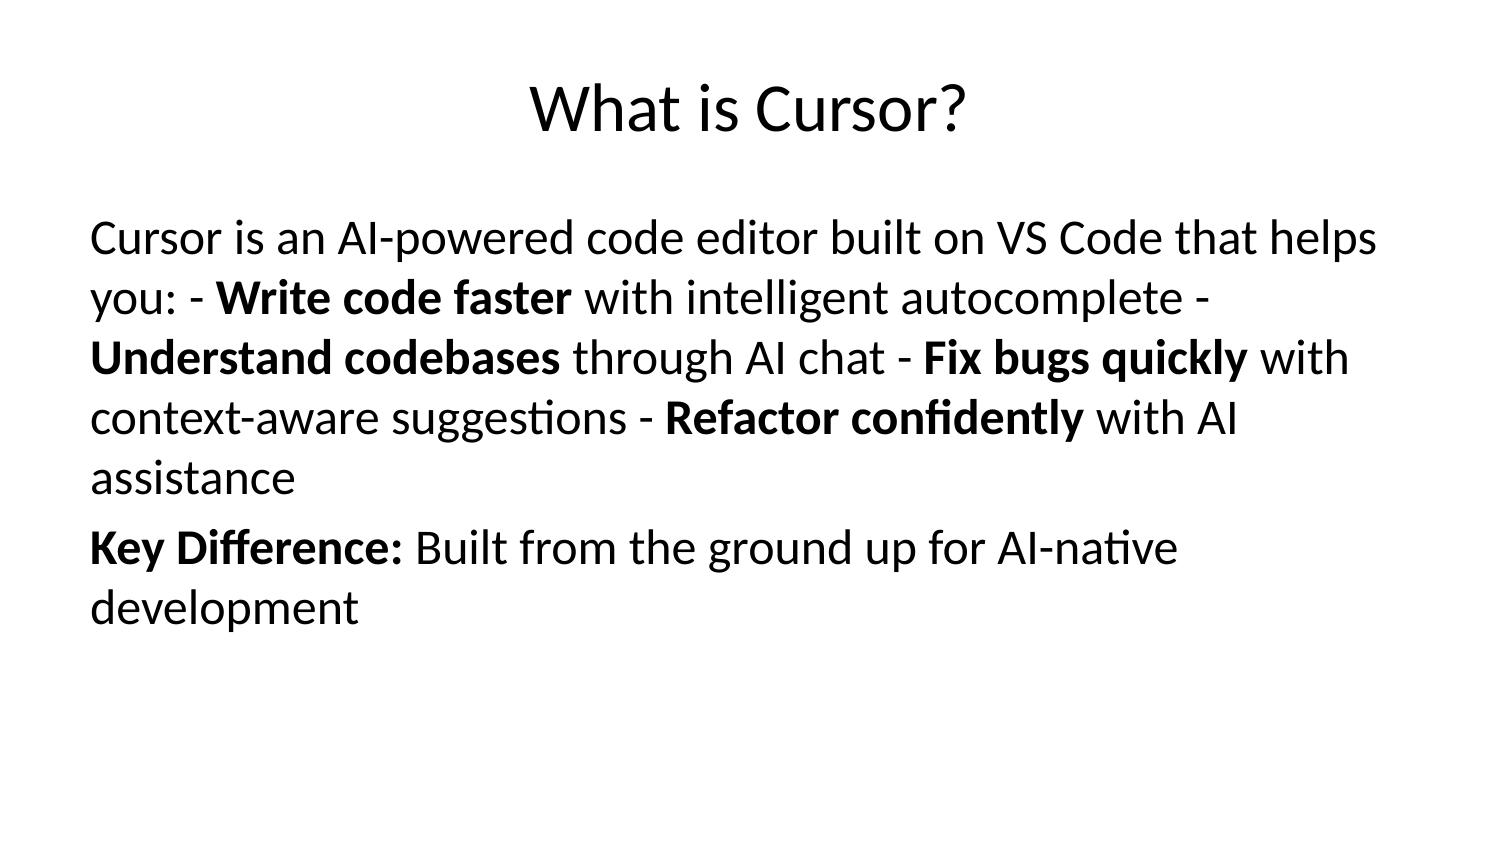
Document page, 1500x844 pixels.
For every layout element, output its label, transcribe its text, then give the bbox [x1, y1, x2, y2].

list Cursor is an AI-powered code editor built on VS Code that helps you: - Write code faster with intelligent autocomplete - Understand codebases through AI chat - Fix bugs quickly with context-aware suggestions - Refactor confidently with AI assistance Key Difference: Built from the ground up for AI-native development [75, 196, 1425, 754]
title What is Cursor? [75, 33, 1425, 175]
